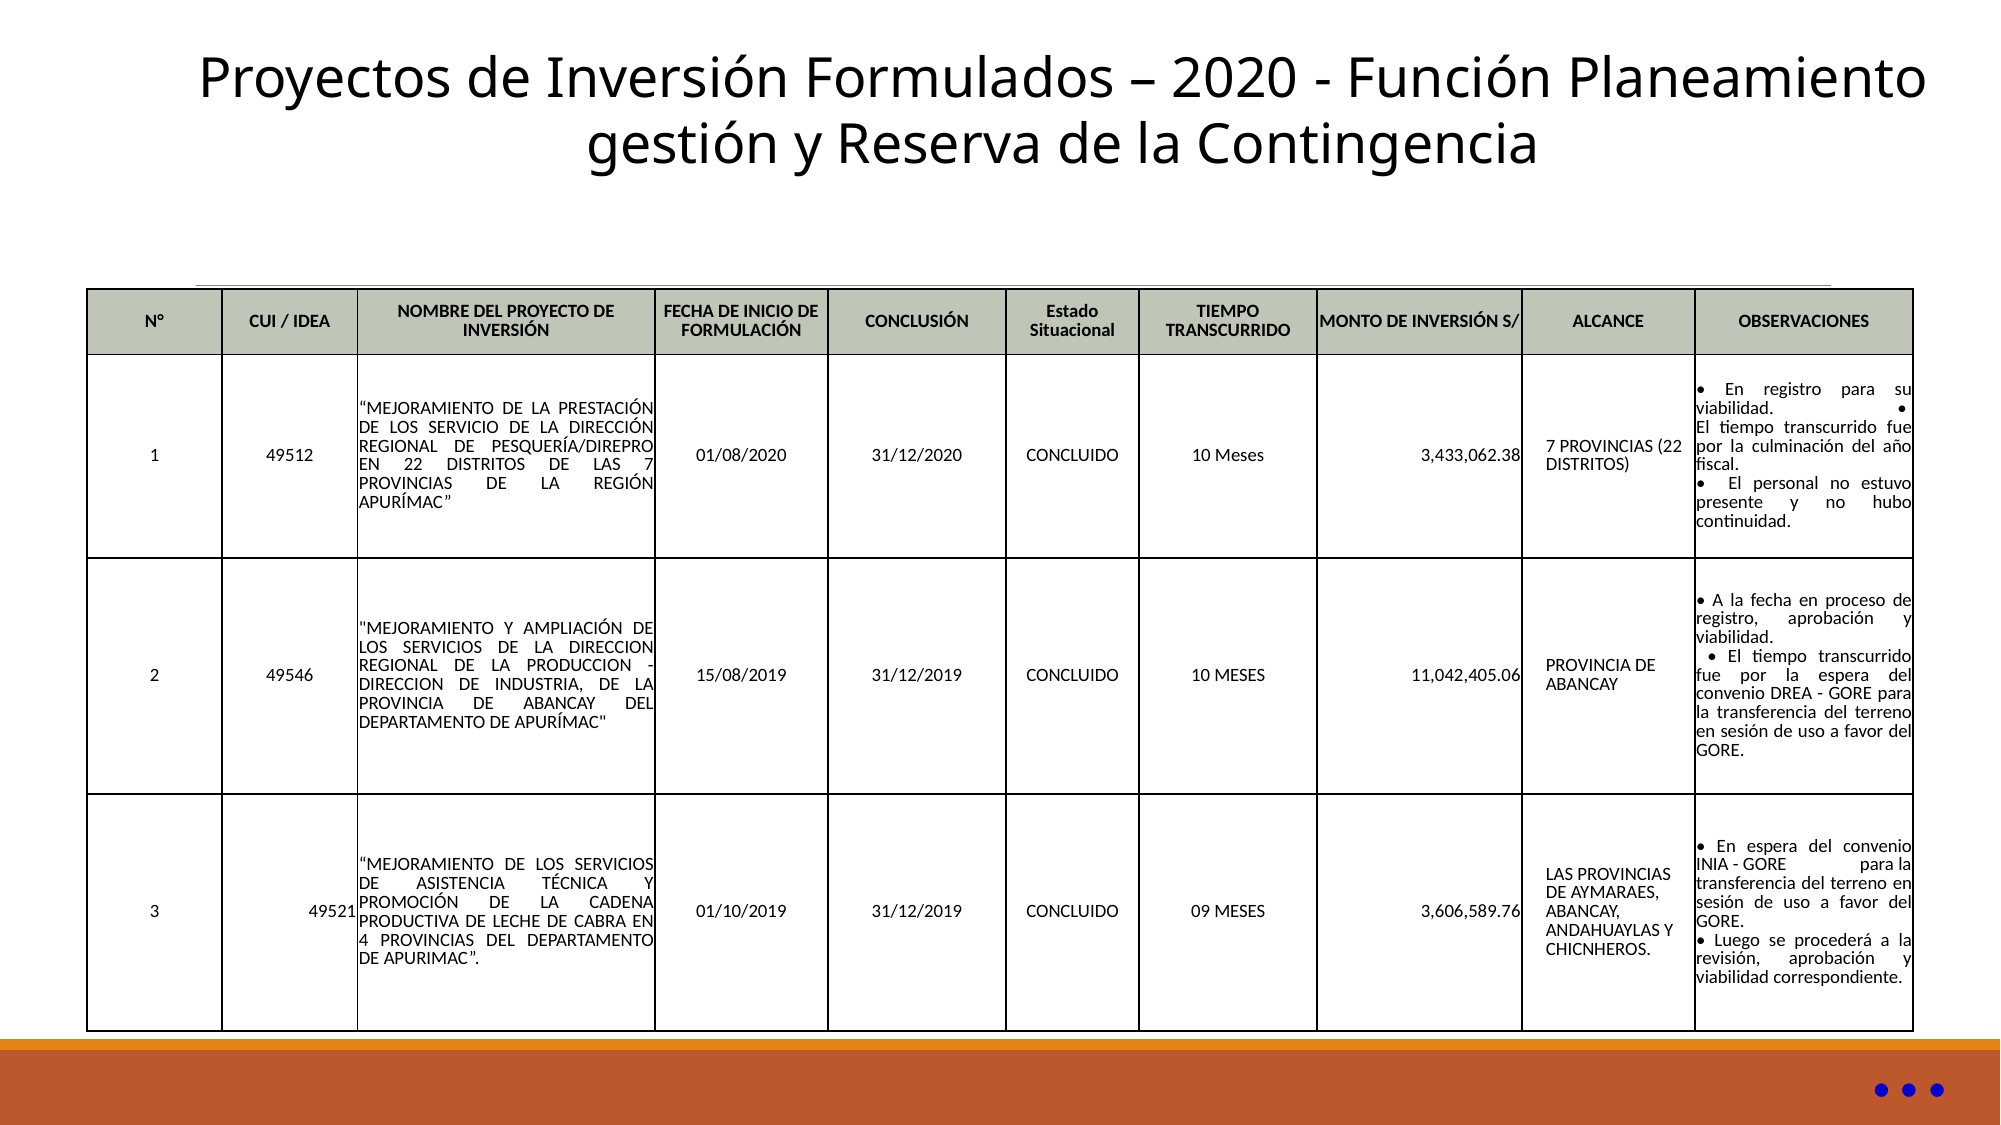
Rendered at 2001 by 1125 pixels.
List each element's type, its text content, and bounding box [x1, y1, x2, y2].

table_header TIEMPO TRANSCURRIDO [1140, 290, 1316, 354]
table_cell 3 [88, 795, 221, 1030]
table_header OBSERVACIONES [1696, 290, 1912, 354]
table_cell 10 MESES [1140, 559, 1316, 793]
table_cell 01/08/2020 [656, 355, 827, 557]
text_box Proyectos de Inversión Formulados – 2020 - Función Planeamiento gestión y Reserva de la Contingencia [188, 47, 1939, 175]
table_cell 10 Meses [1140, 355, 1316, 557]
table_cell 01/10/2019 [656, 795, 827, 1030]
table_header FECHA DE INICIO DE FORMULACIÓN [656, 290, 827, 354]
table_cell 3,433,062.38 [1318, 355, 1521, 557]
table_header Estado Situacional [1007, 290, 1138, 354]
table_cell LAS PROVINCIAS DE AYMARAES, ABANCAY, ANDAHUAYLAS Y CHICNHEROS. [1523, 795, 1694, 1030]
table_cell “MEJORAMIENTO DE LA PRESTACIÓN DE LOS SERVICIO DE LA DIRECCIÓN REGIONAL DE PESQUERÍA/DIREPRO EN 22 DISTRITOS DE LAS 7 PROVINCIAS DE LA REGIÓN APURÍMAC” [358, 355, 654, 557]
table_cell 2 [88, 559, 221, 793]
table_header NOMBRE DEL PROYECTO DE INVERSIÓN [358, 290, 654, 354]
text_box … [1856, 978, 2000, 1125]
table_cell 11,042,405.06 [1318, 559, 1521, 793]
table_cell 31/12/2019 [829, 795, 1005, 1030]
table_header ALCANCE [1523, 290, 1694, 354]
table_cell 09 MESES [1140, 795, 1316, 1030]
table_cell 3,606,589.76 [1318, 795, 1521, 1030]
table_cell CONCLUIDO [1007, 795, 1138, 1030]
table_cell 15/08/2019 [656, 559, 827, 793]
table_header MONTO DE INVERSIÓN S/ [1318, 290, 1521, 354]
table_cell CONCLUIDO [1007, 355, 1138, 557]
table_cell 1 [88, 355, 221, 557]
table_header CUI / IDEA [223, 290, 357, 354]
table_cell • En espera del convenio INIA - GORE para la transferencia del terreno en sesión de uso a favor del GORE. • Luego se procederá a la revisión, aprobación y viabilidad correspondiente. [1696, 795, 1912, 1030]
table_cell 31/12/2020 [829, 355, 1005, 557]
table_header CONCLUSIÓN [829, 290, 1005, 354]
table_cell • A la fecha en proceso de registro, aprobación y viabilidad. • El tiempo transcurrido fue por la espera del convenio DREA - GORE para la transferencia del terreno en sesión de uso a favor del GORE. [1696, 559, 1912, 793]
table_cell "MEJORAMIENTO Y AMPLIACIÓN DE LOS SERVICIOS DE LA DIRECCION REGIONAL DE LA PRODUCCION - DIRECCION DE INDUSTRIA, DE LA PROVINCIA DE ABANCAY DEL DEPARTAMENTO DE APURÍMAC" [358, 559, 654, 793]
table_cell PROVINCIA DE ABANCAY [1523, 559, 1694, 793]
table_cell CONCLUIDO [1007, 559, 1138, 793]
table_cell “MEJORAMIENTO DE LOS SERVICIOS DE ASISTENCIA TÉCNICA Y PROMOCIÓN DE LA CADENA PRODUCTIVA DE LECHE DE CABRA EN 4 PROVINCIAS DEL DEPARTAMENTO DE APURIMAC”. [358, 795, 654, 1030]
table_cell 49512 [223, 355, 357, 557]
table_cell 31/12/2019 [829, 559, 1005, 793]
table_header N° [88, 290, 221, 354]
table_cell 7 PROVINCIAS (22 DISTRITOS) [1523, 355, 1694, 557]
table_cell 49546 [223, 559, 357, 793]
table_cell 49521 [223, 795, 357, 1030]
table_cell • En registro para su viabilidad. • El tiempo transcurrido fue por la culminación del año fiscal. • El personal no estuvo presente y no hubo continuidad. [1696, 355, 1912, 557]
